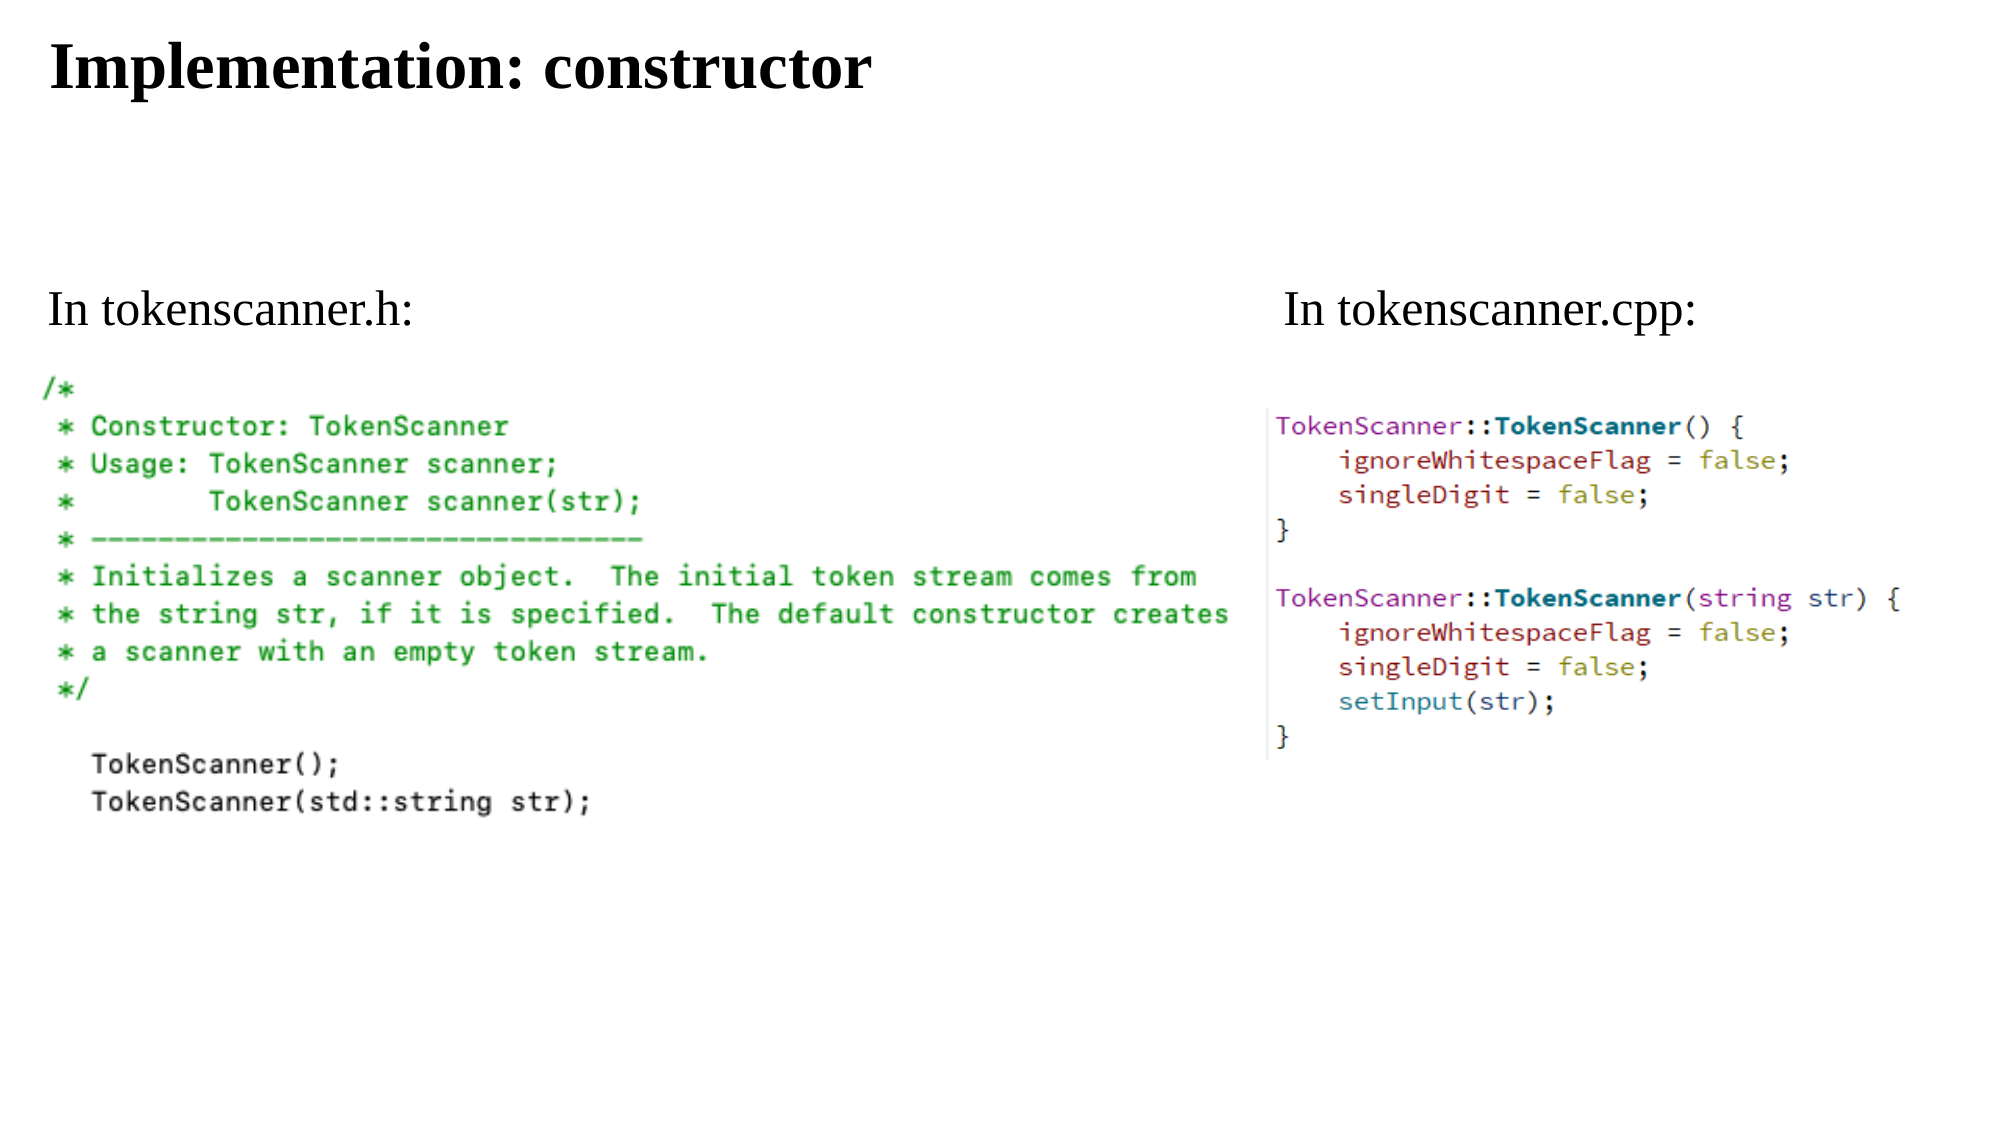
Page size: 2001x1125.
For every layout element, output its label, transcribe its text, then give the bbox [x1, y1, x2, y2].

text_box In tokenscanner.cpp: [1268, 268, 1713, 343]
text_box In tokenscanner.h: [32, 268, 430, 343]
picture [1266, 408, 1953, 760]
text_box Implementation: constructor [34, 14, 890, 110]
picture [30, 367, 1238, 826]
